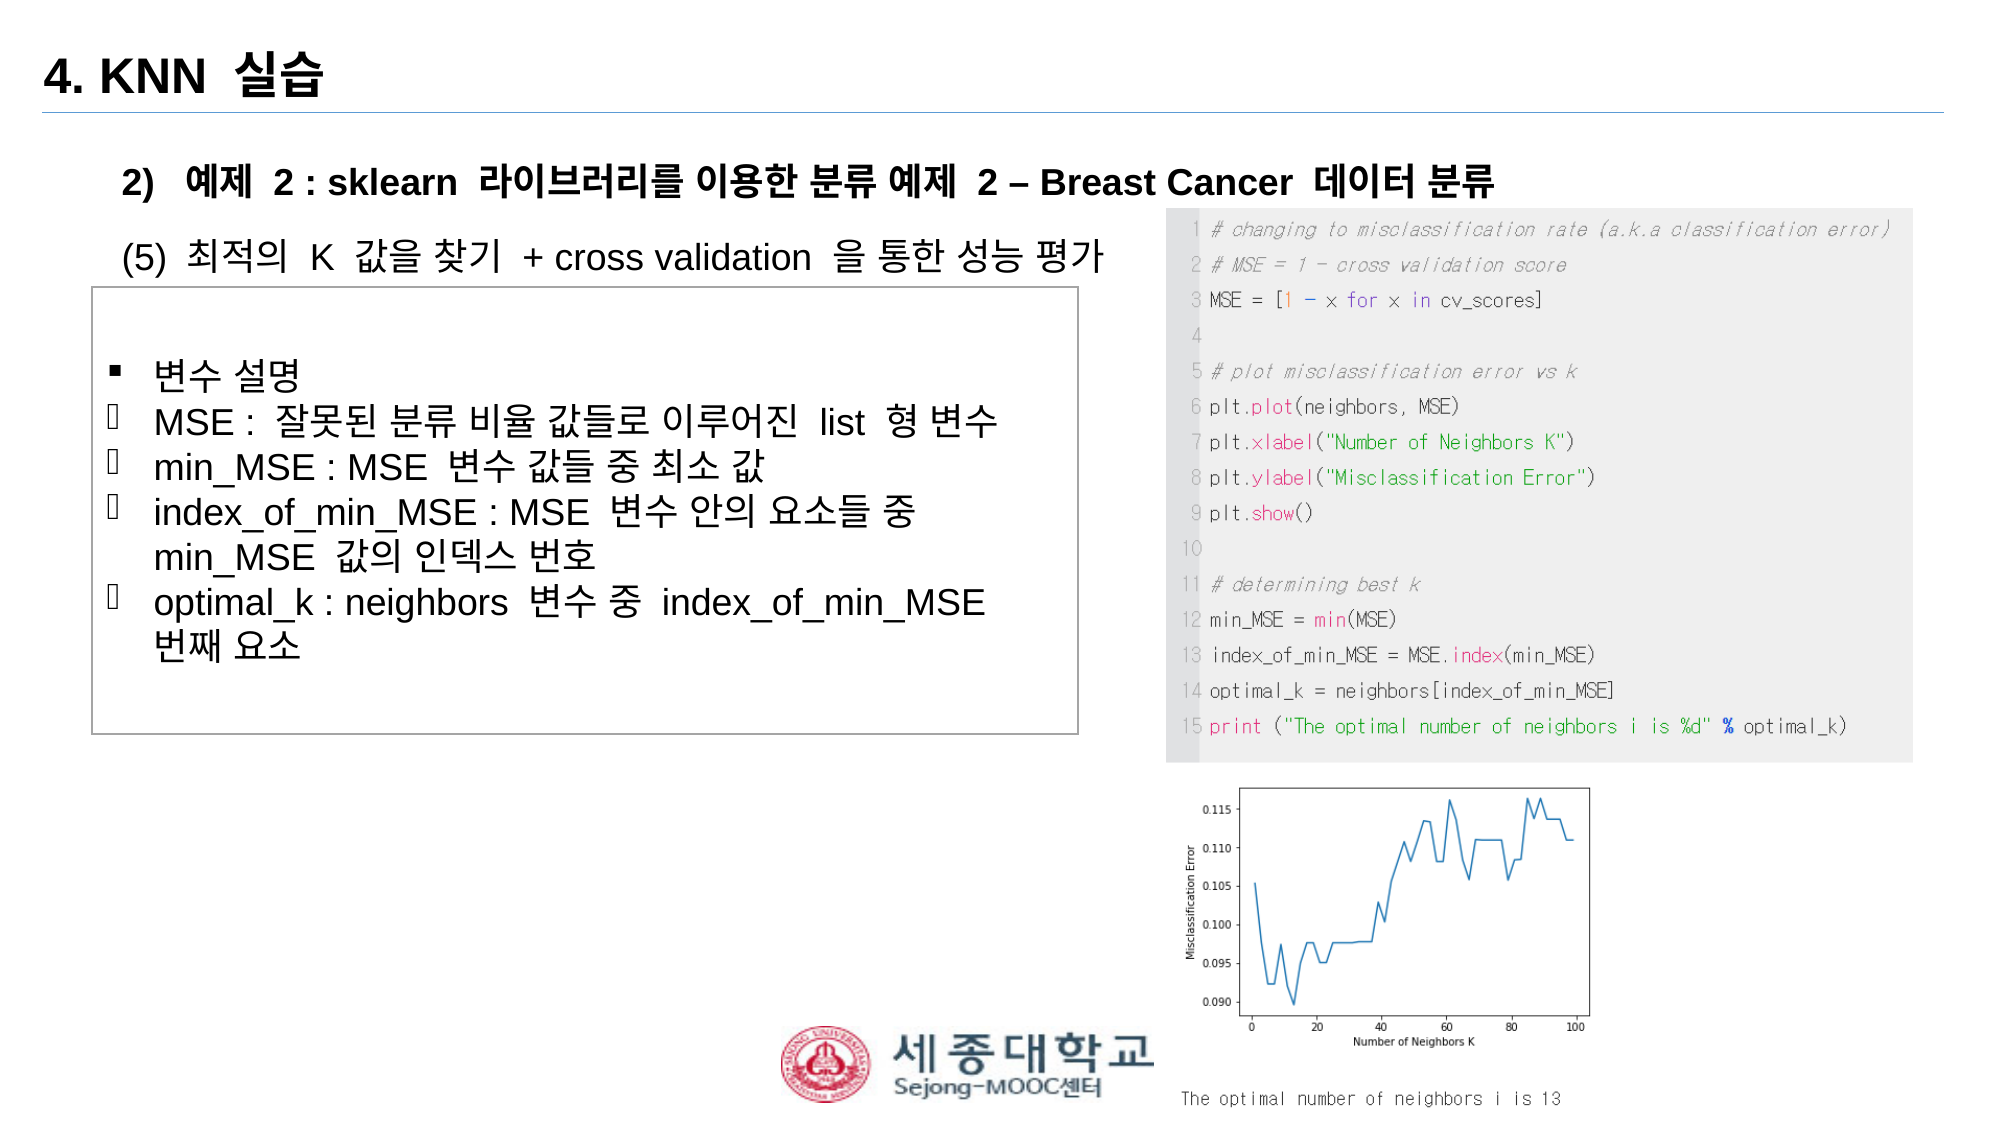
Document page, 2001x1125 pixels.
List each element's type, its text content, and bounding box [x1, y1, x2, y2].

picture [1166, 208, 1913, 1125]
text_box 변수 설명 MSE : 잘못된 분류 비율 값들로 이루어진 list 형 변수 min_MSE : MSE 변수 값들 중 최소 값 index_of_min_MSE : MSE 변수 안의 요소들 중 min_MSE 값의 인덱스 번호 optimal_k : neighbors 변수 중 index_of_min_MSE 번째 요소 [91, 286, 1079, 735]
picture [781, 1026, 1154, 1103]
text_box 4. KNN 실습 [28, 36, 2000, 112]
text_box 2) 예제 2 : sklearn 라이브러리를 이용한 분류 예제 2 – Breast Cancer 데이터 분류 (5) 최적의 K 값을 찾기 + cross validation 을 통한 성능 평가 [106, 150, 1512, 286]
